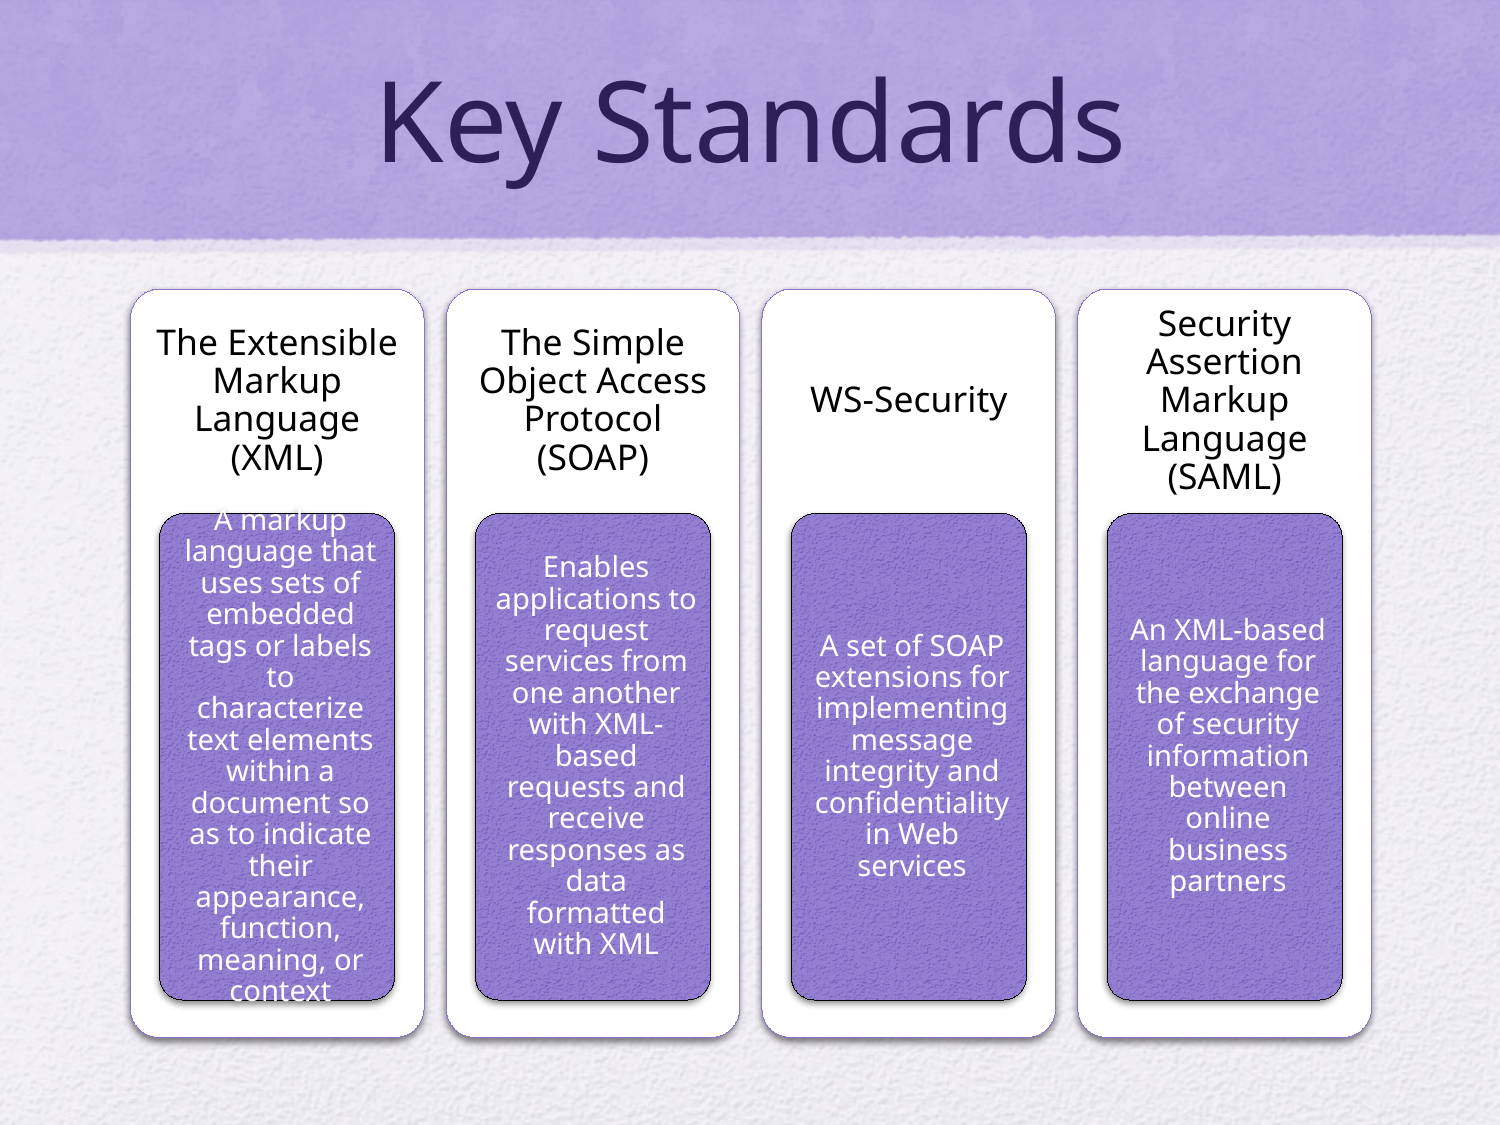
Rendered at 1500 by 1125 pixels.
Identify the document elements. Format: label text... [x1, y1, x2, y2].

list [127, 286, 1375, 1041]
title Key Standards [129, 6, 1373, 239]
picture [0, 225, 1500, 1125]
